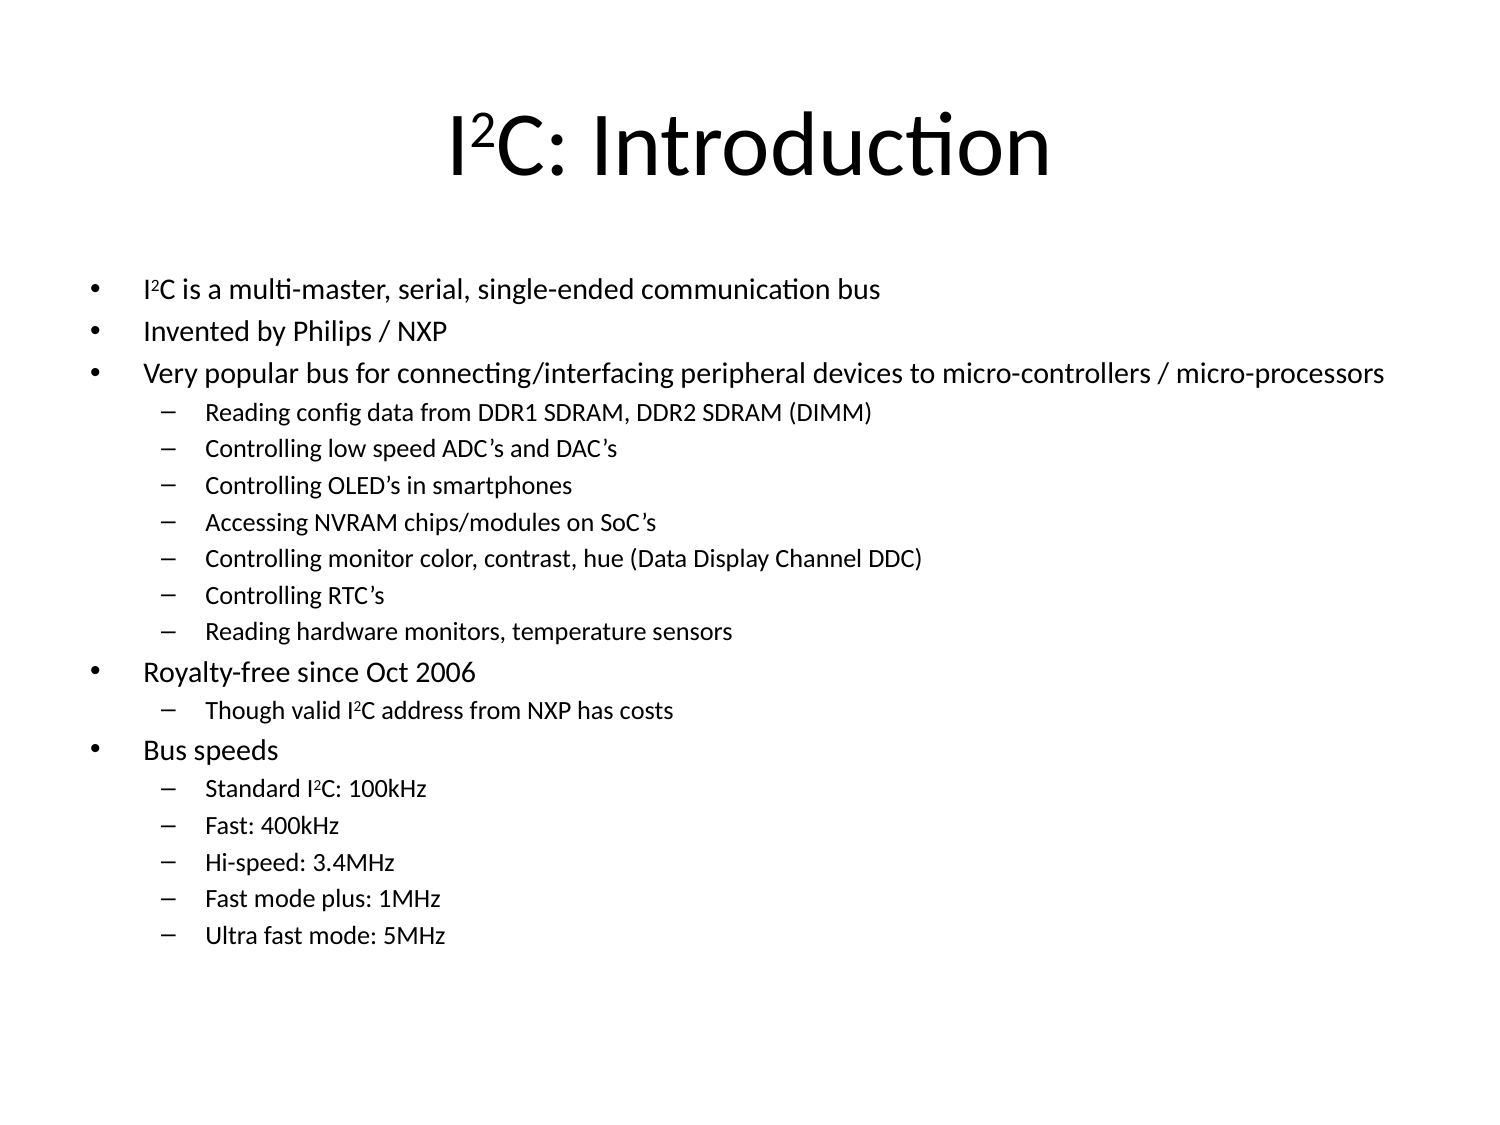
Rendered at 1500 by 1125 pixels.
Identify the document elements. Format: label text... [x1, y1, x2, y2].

title I2C: Introduction [75, 45, 1425, 233]
list I2C is a multi-master, serial, single-ended communication bus Invented by Philips / NXP Very popular bus for connecting/interfacing peripheral devices to micro-controllers / micro-processors Reading config data from DDR1 SDRAM, DDR2 SDRAM (DIMM) Controlling low speed ADC’s and DAC’s Controlling OLED’s in smartphones Accessing NVRAM chips/modules on SoC’s Controlling monitor color, contrast, hue (Data Display Channel DDC) Controlling RTC’s Reading hardware monitors, temperature sensors Royalty-free since Oct 2006 Though valid I2C address from NXP has costs Bus speeds Standard I2C: 100kHz Fast: 400kHz Hi-speed: 3.4MHz Fast mode plus: 1MHz Ultra fast mode: 5MHz [75, 262, 1425, 1005]
